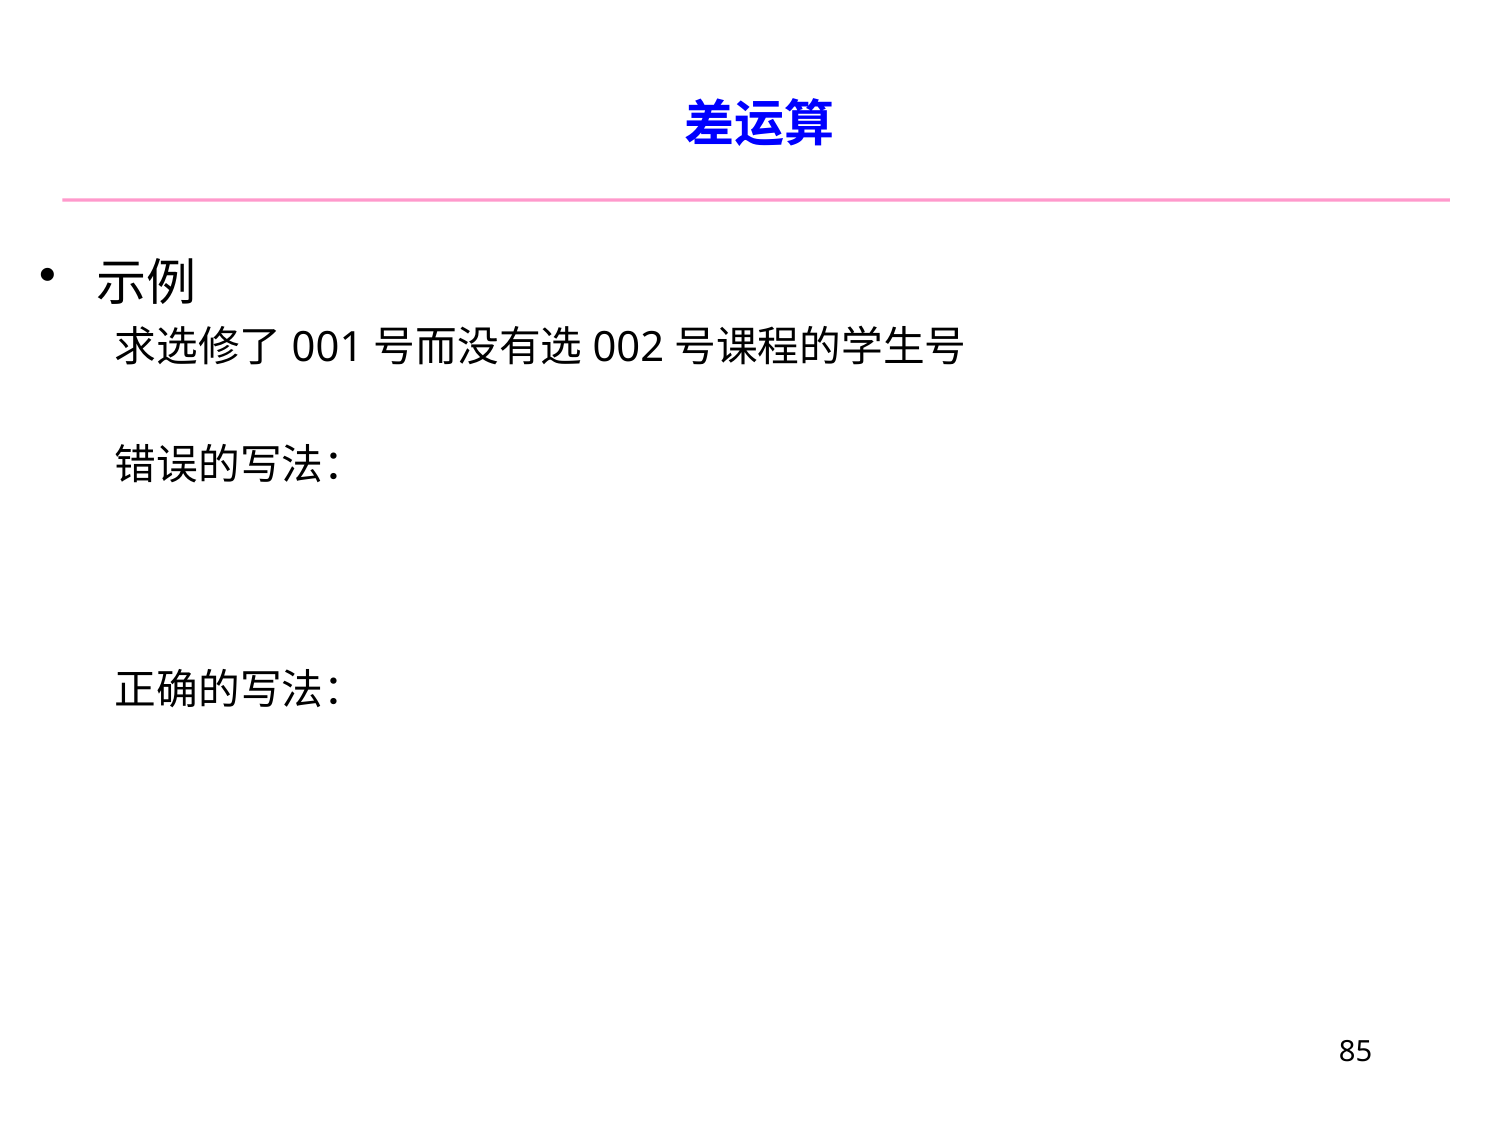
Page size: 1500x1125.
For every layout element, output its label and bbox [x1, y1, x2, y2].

slide_number [1074, 1025, 1388, 1100]
title [19, 24, 1500, 188]
